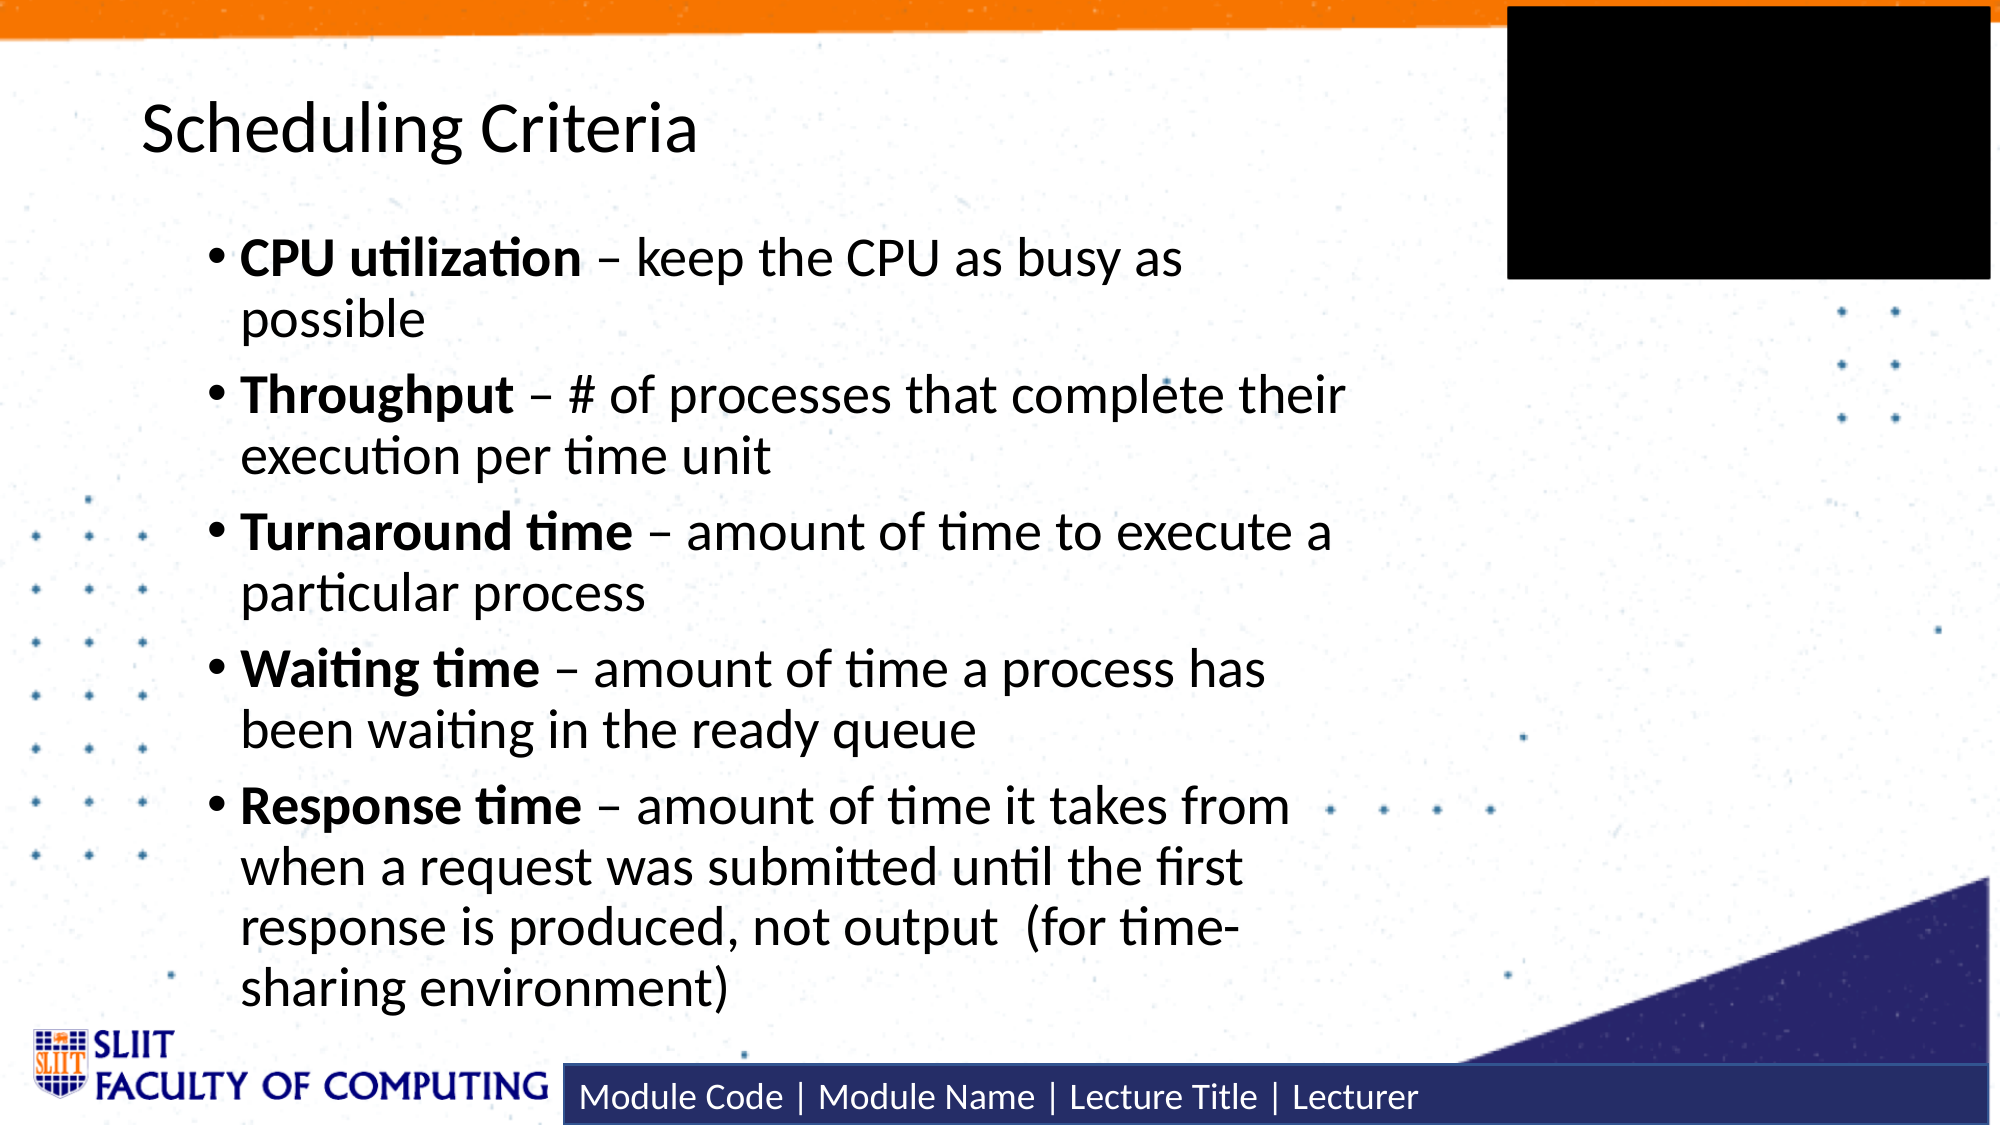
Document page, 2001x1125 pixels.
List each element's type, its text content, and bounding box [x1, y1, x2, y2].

picture [0, 0, 2000, 1125]
title Scheduling Criteria [126, 82, 1389, 177]
list CPU utilization – keep the CPU as busy as possible Throughput – # of processes that complete their execution per time unit Turnaround time – amount of time to execute a particular process Waiting time – amount of time a process has been waiting in the ready queue Response time – amount of time it takes from when a request was submitted until the first response is produced, not output (for time-sharing environment) [192, 220, 1367, 1035]
